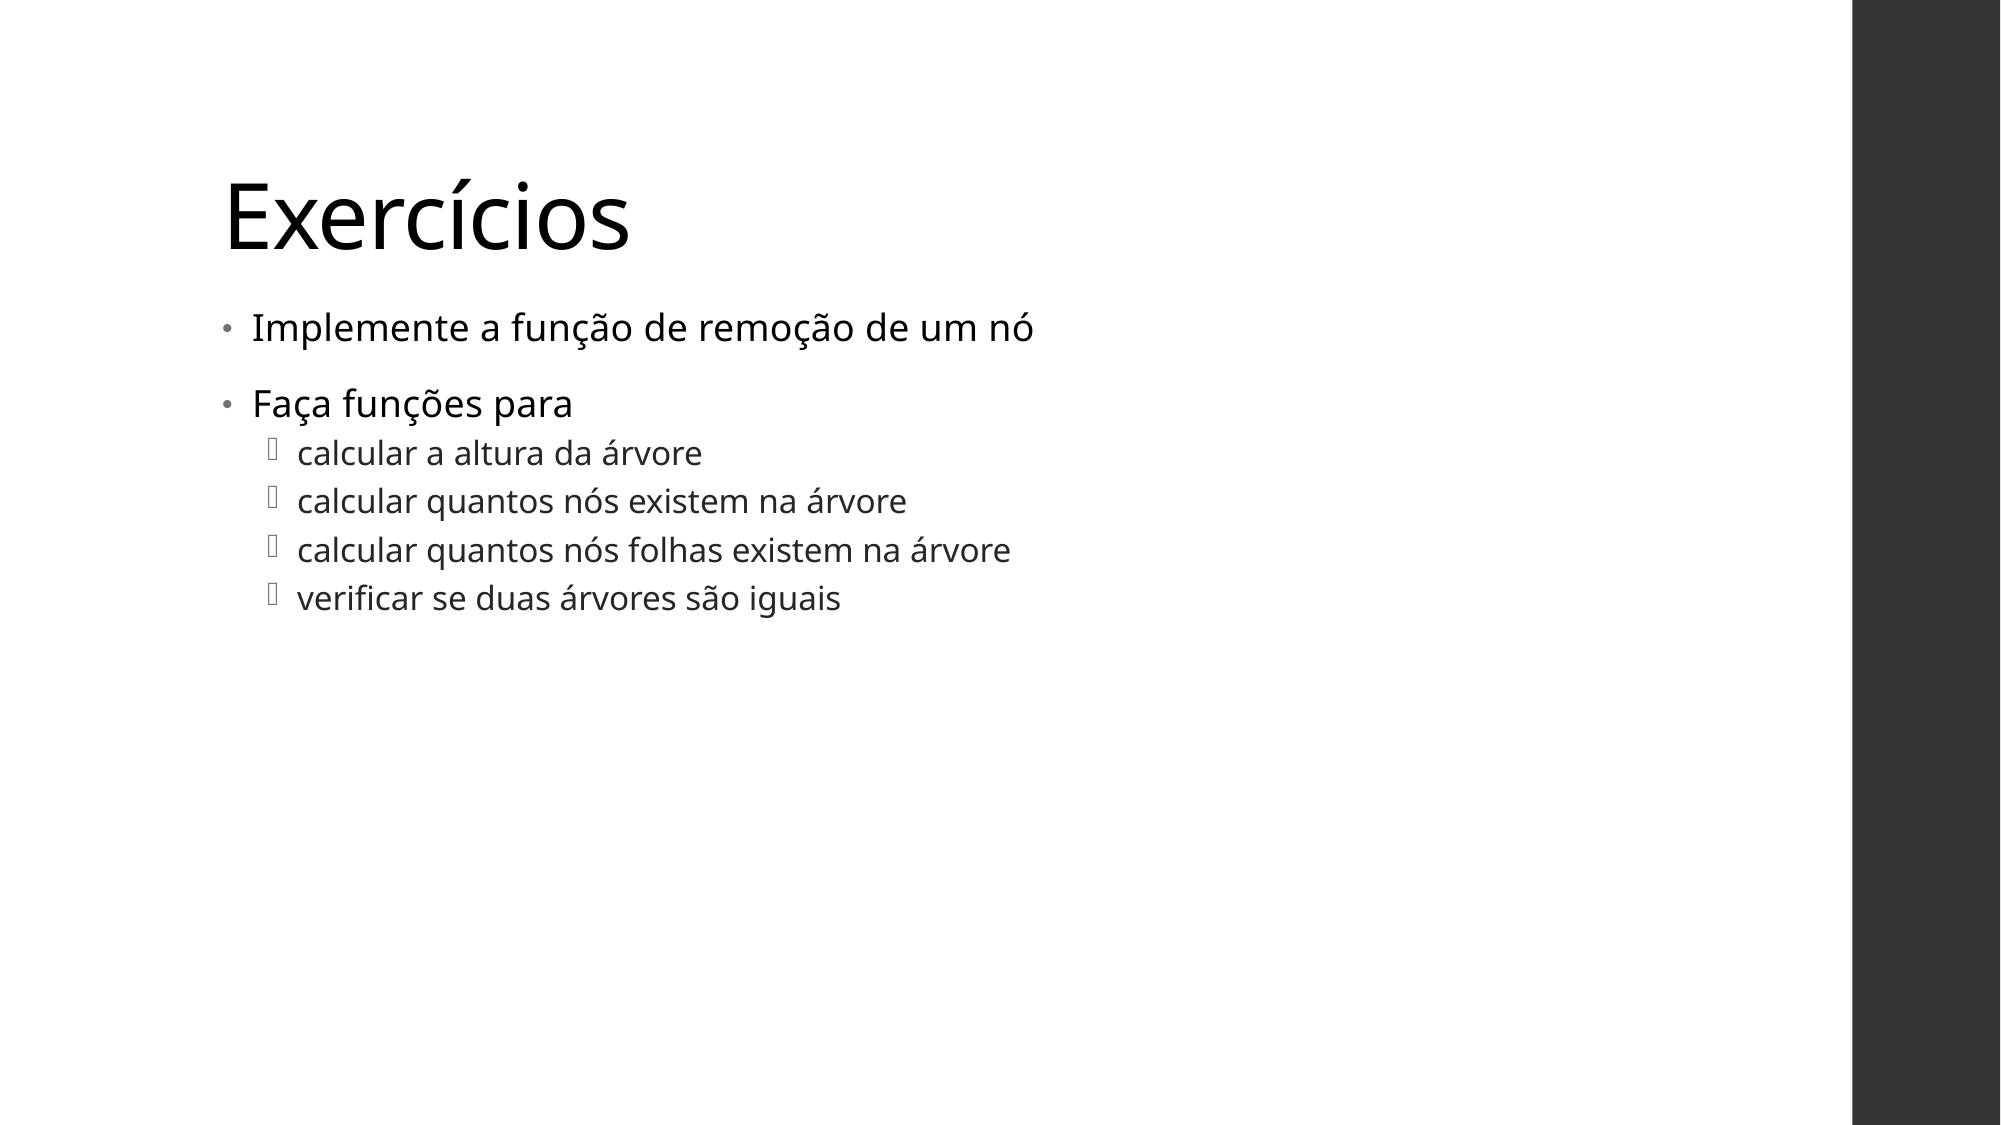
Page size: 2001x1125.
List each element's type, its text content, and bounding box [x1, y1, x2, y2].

list Implemente a função de remoção de um nó Faça funções para calcular a altura da árvore calcular quantos nós existem na árvore calcular quantos nós folhas existem na árvore verificar se duas árvores são iguais [206, 299, 1617, 1014]
title Exercícios [206, 60, 1797, 278]
